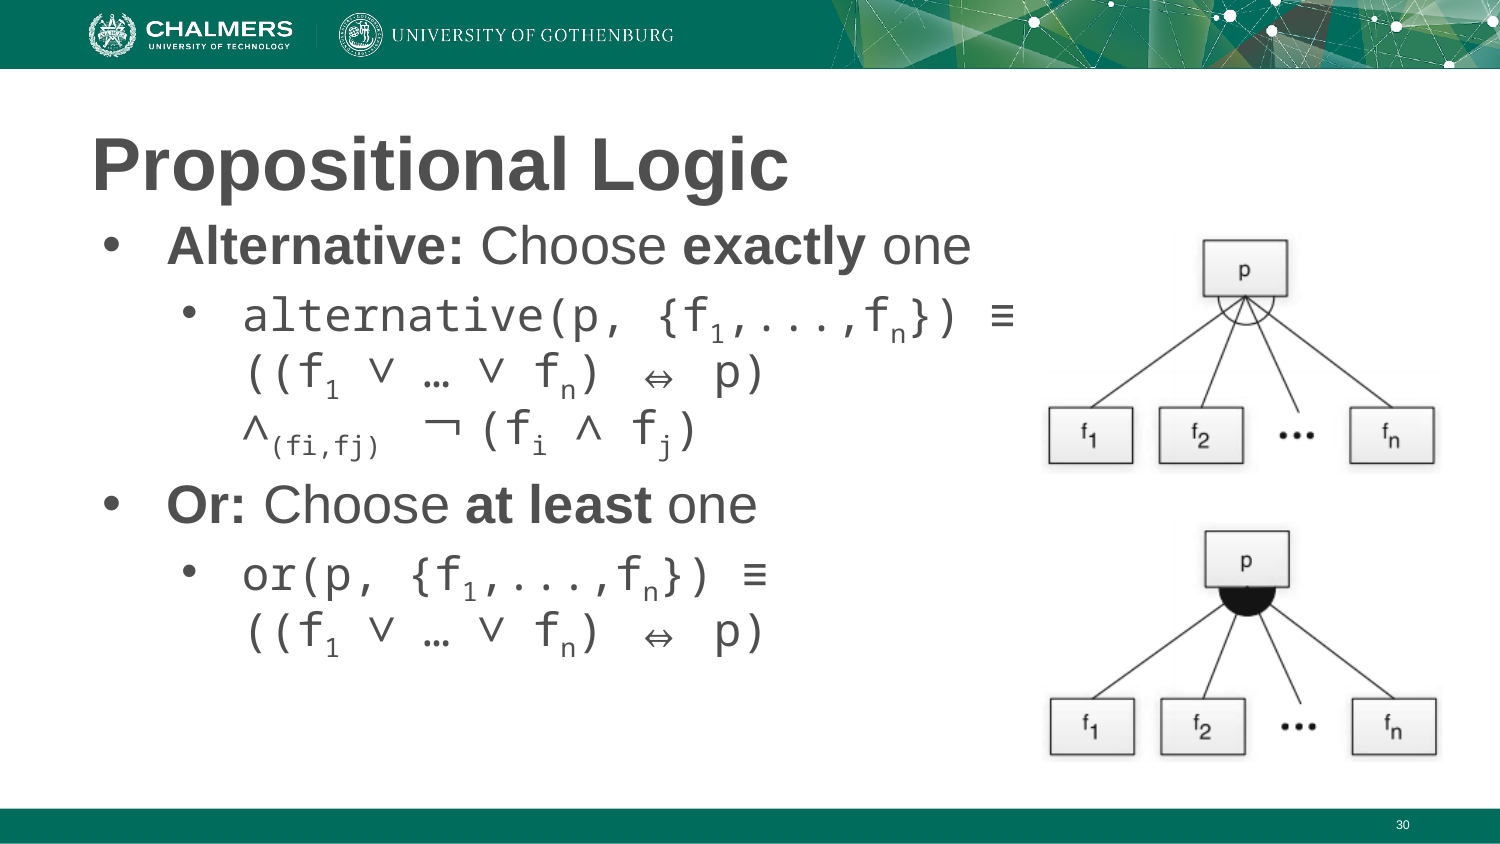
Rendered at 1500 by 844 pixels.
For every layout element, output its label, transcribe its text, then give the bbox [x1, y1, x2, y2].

list Alternative: Choose exactly one alternative(p, {f1,...,fn}) ≡ ((f1 ∨ … ∨ fn) ⇔ p) ∧(fi,fj) ￢(fi ∧ fj) Or: Choose at least one or(p, {f1,...,fn}) ≡ ((f1 ∨ … ∨ fn) ⇔ p) [76, 210, 1020, 782]
slide_number ‹#› [1074, 809, 1425, 844]
picture [759, 0, 1500, 68]
title Propositional Logic [76, 100, 1425, 210]
picture [1022, 210, 1459, 782]
picture [64, 0, 696, 85]
